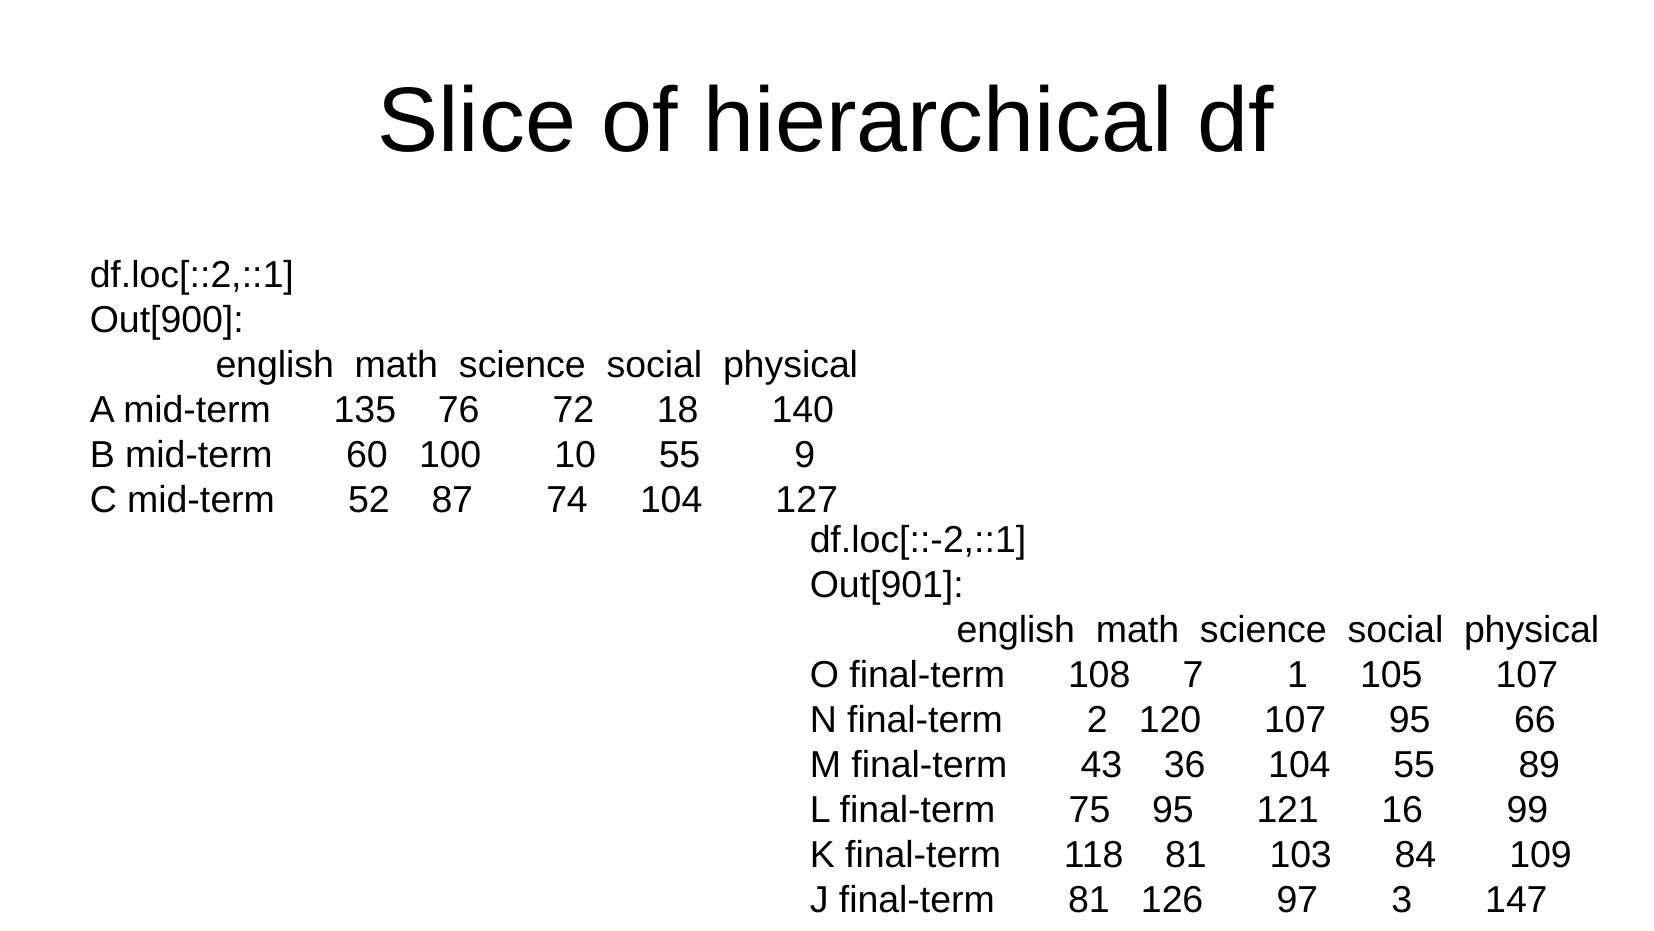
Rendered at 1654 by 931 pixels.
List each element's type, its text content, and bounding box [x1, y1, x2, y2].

text_box df.loc[::-2,::1] Out[901]: english math science social physical O final-term 108 7 1 105 107 N final-term 2 120 107 95 66 M final-term 43 36 104 55 89 L final-term 75 95 121 16 99 K final-term 118 81 103 84 109 J final-term 81 126 97 3 147 [795, 507, 1615, 900]
text_box df.loc[::2,::1] Out[900]: english math science social physical A mid-term 135 76 72 18 140 B mid-term 60 100 10 55 9 C mid-term 52 87 74 104 127 [74, 243, 874, 510]
text_box Slice of hierarchical df [82, 37, 1571, 193]
